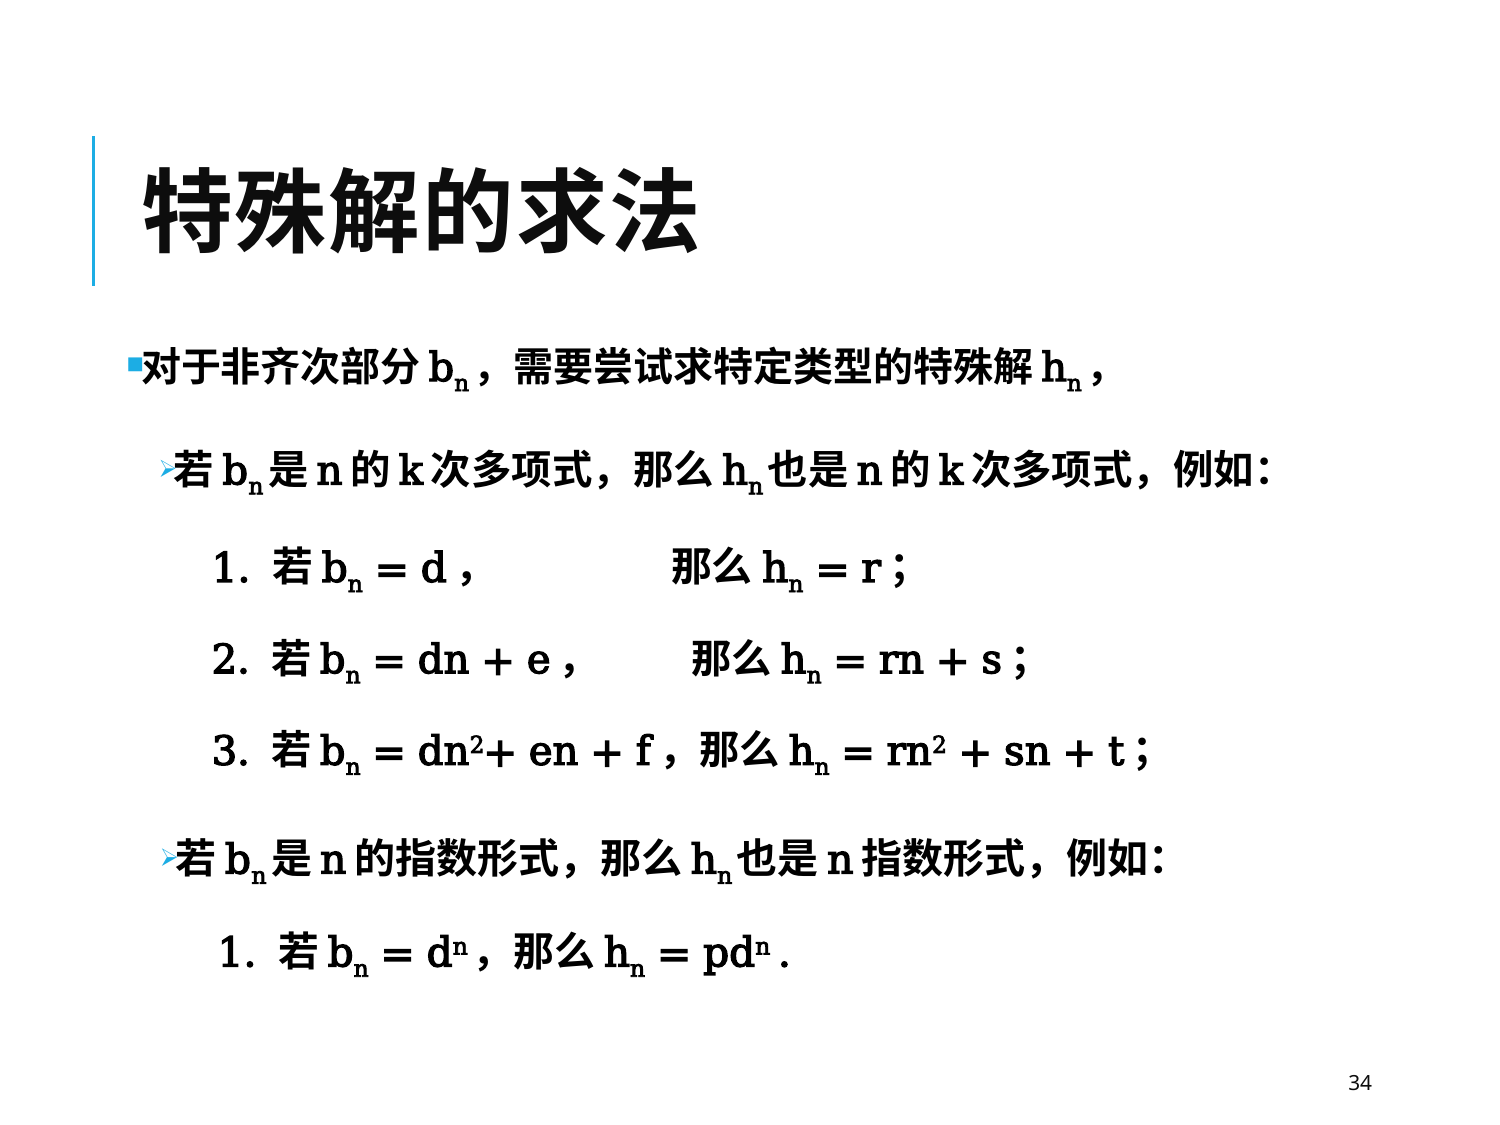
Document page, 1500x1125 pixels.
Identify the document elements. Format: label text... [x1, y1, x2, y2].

slide_number 34 [1333, 1061, 1454, 1107]
title 特殊解的求法 [126, 96, 1322, 322]
text_box 3. 若bn = dn2+ en + f，那么hn = rn2 + sn + t； [204, 706, 1239, 788]
text_box 1. 若bn = dn，那么hn = pdn . [209, 907, 1245, 990]
text_box 1. 若bn = d， 那么hn = r； [204, 522, 1071, 605]
list 对于非齐次部分bn，需要尝试求特定类型的特殊解hn， [118, 322, 1330, 405]
text_box 若bn是n的k次多项式，那么hn也是n的k次多项式，例如： [151, 425, 1423, 508]
text_box 2. 若bn = dn + e， 那么hn = rn + s； [204, 614, 1113, 697]
text_box 若bn是n的指数形式，那么hn也是n指数形式，例如： [152, 813, 1424, 896]
